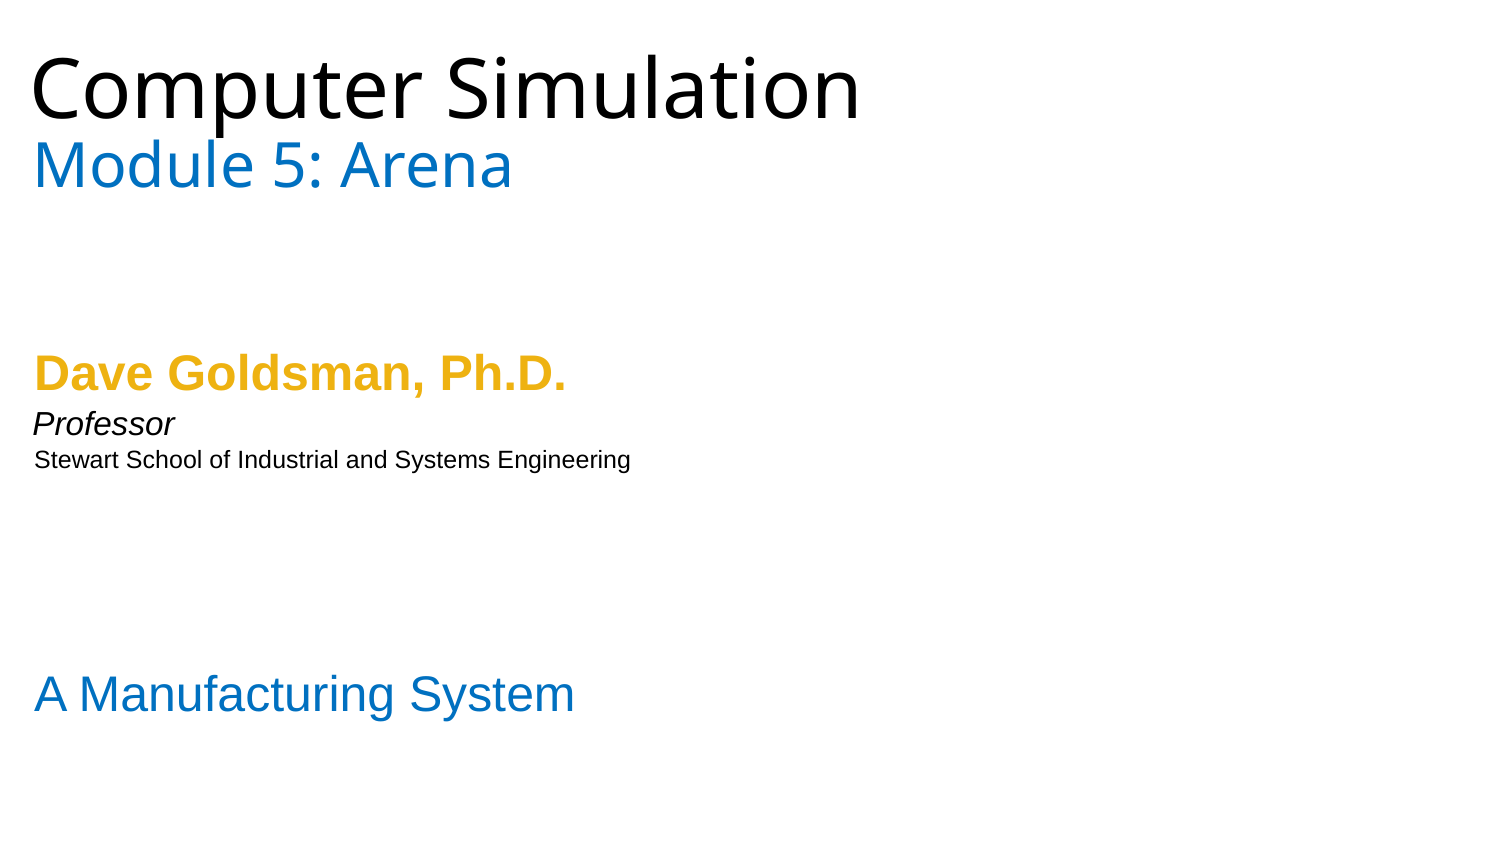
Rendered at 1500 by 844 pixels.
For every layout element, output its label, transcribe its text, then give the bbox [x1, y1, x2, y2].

text_box Dave Goldsman, Ph.D. [19, 331, 726, 402]
text_box Module 5: Arena [17, 117, 1028, 286]
text_box Computer Simulation [14, 28, 1028, 116]
text_box Professor [17, 395, 725, 437]
text_box Stewart School of Industrial and Systems Engineering [19, 436, 726, 490]
text_box A Manufacturing System [19, 654, 726, 819]
